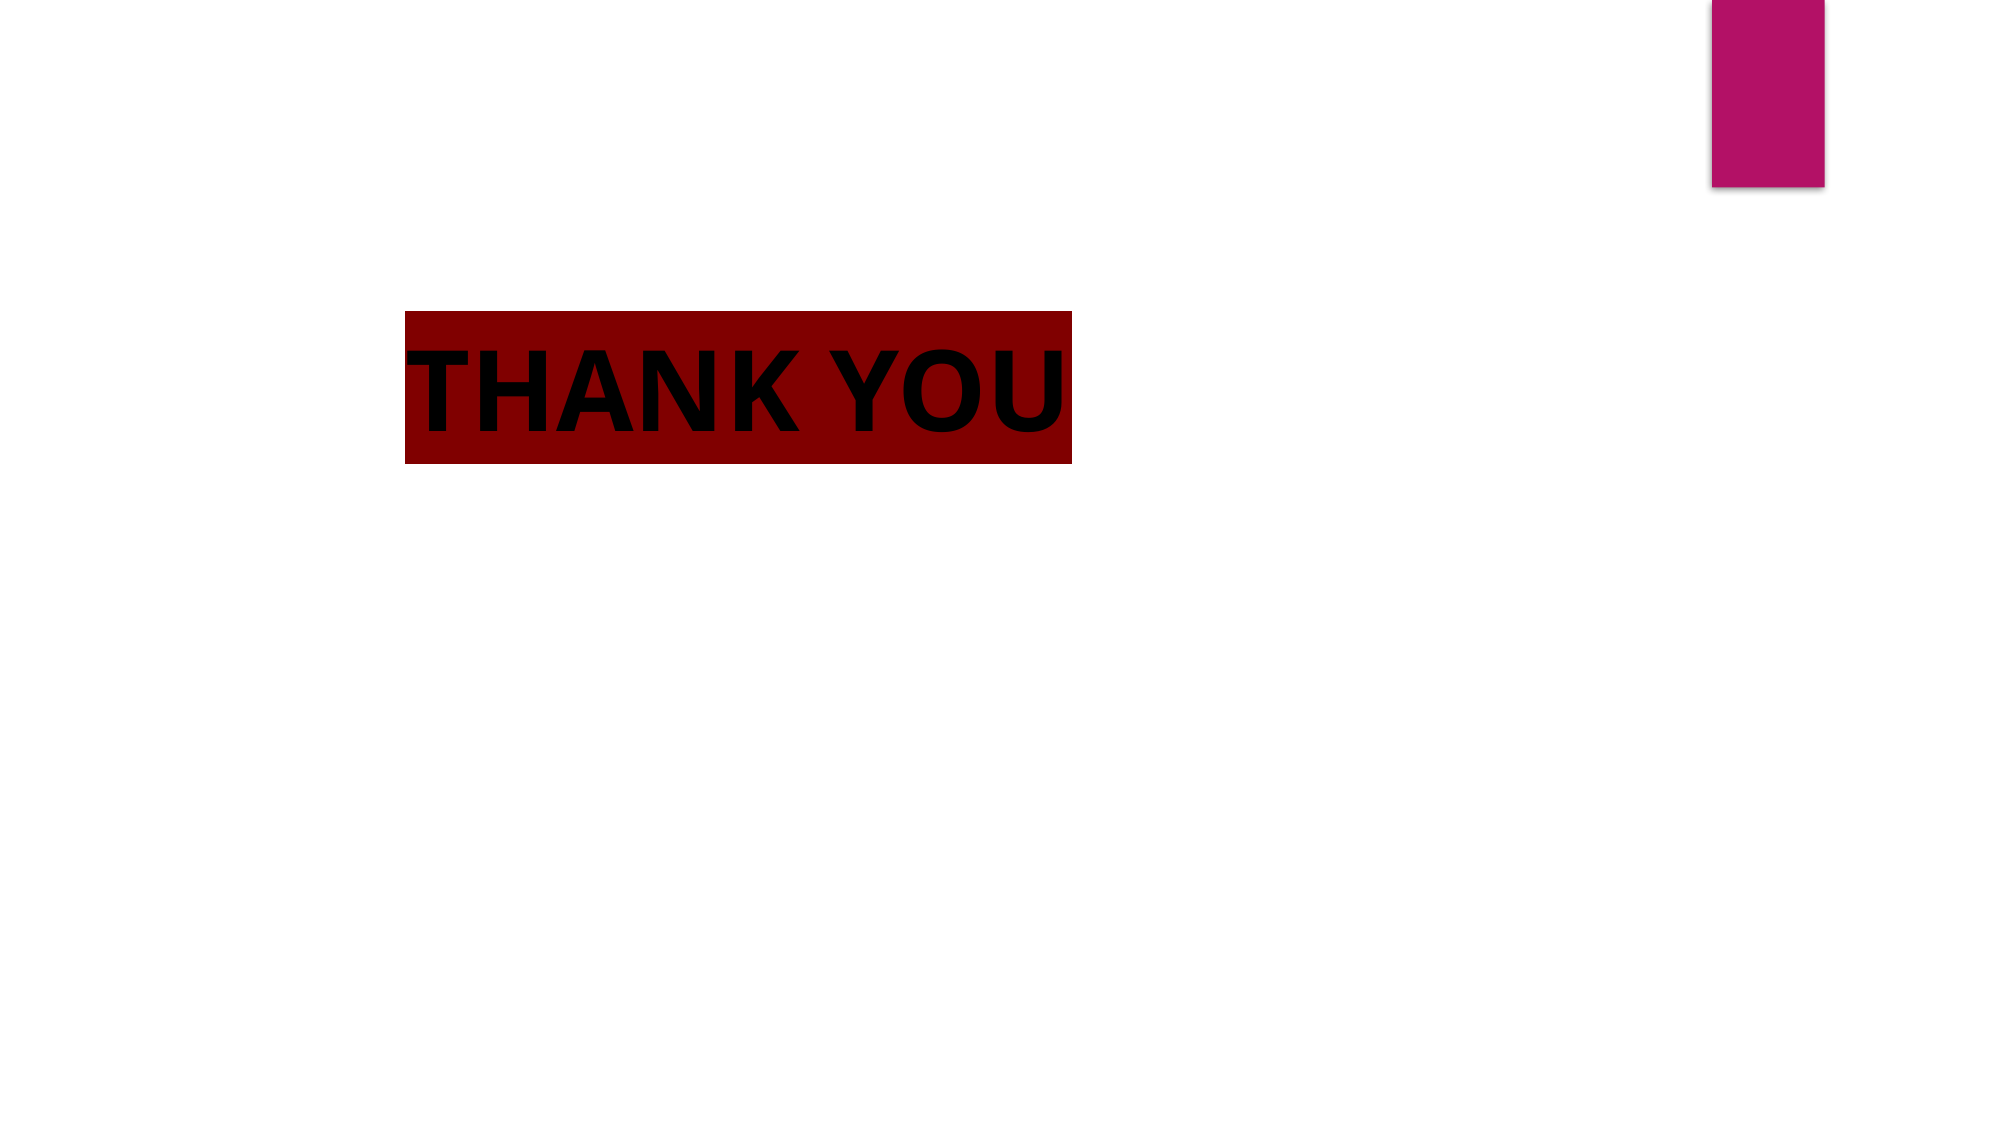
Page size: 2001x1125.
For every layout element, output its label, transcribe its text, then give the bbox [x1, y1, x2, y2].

text_box THANK YOU [390, 311, 1613, 461]
